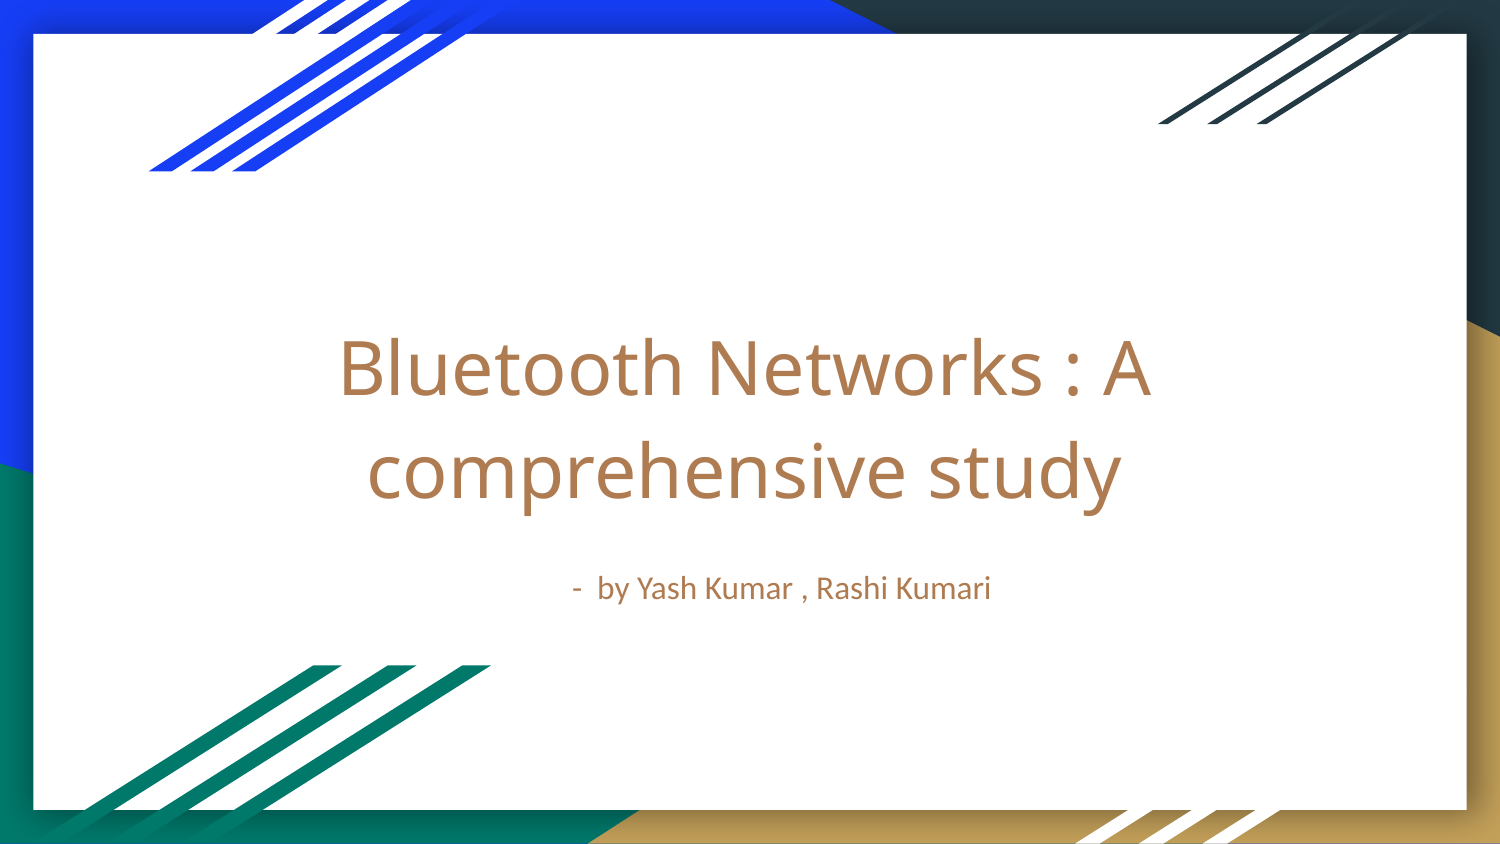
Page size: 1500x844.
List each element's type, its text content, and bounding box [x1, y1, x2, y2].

subtitle - by Yash Kumar , Rashi Kumari [304, 559, 1185, 646]
title Bluetooth Networks : A comprehensive study [304, 298, 1185, 537]
